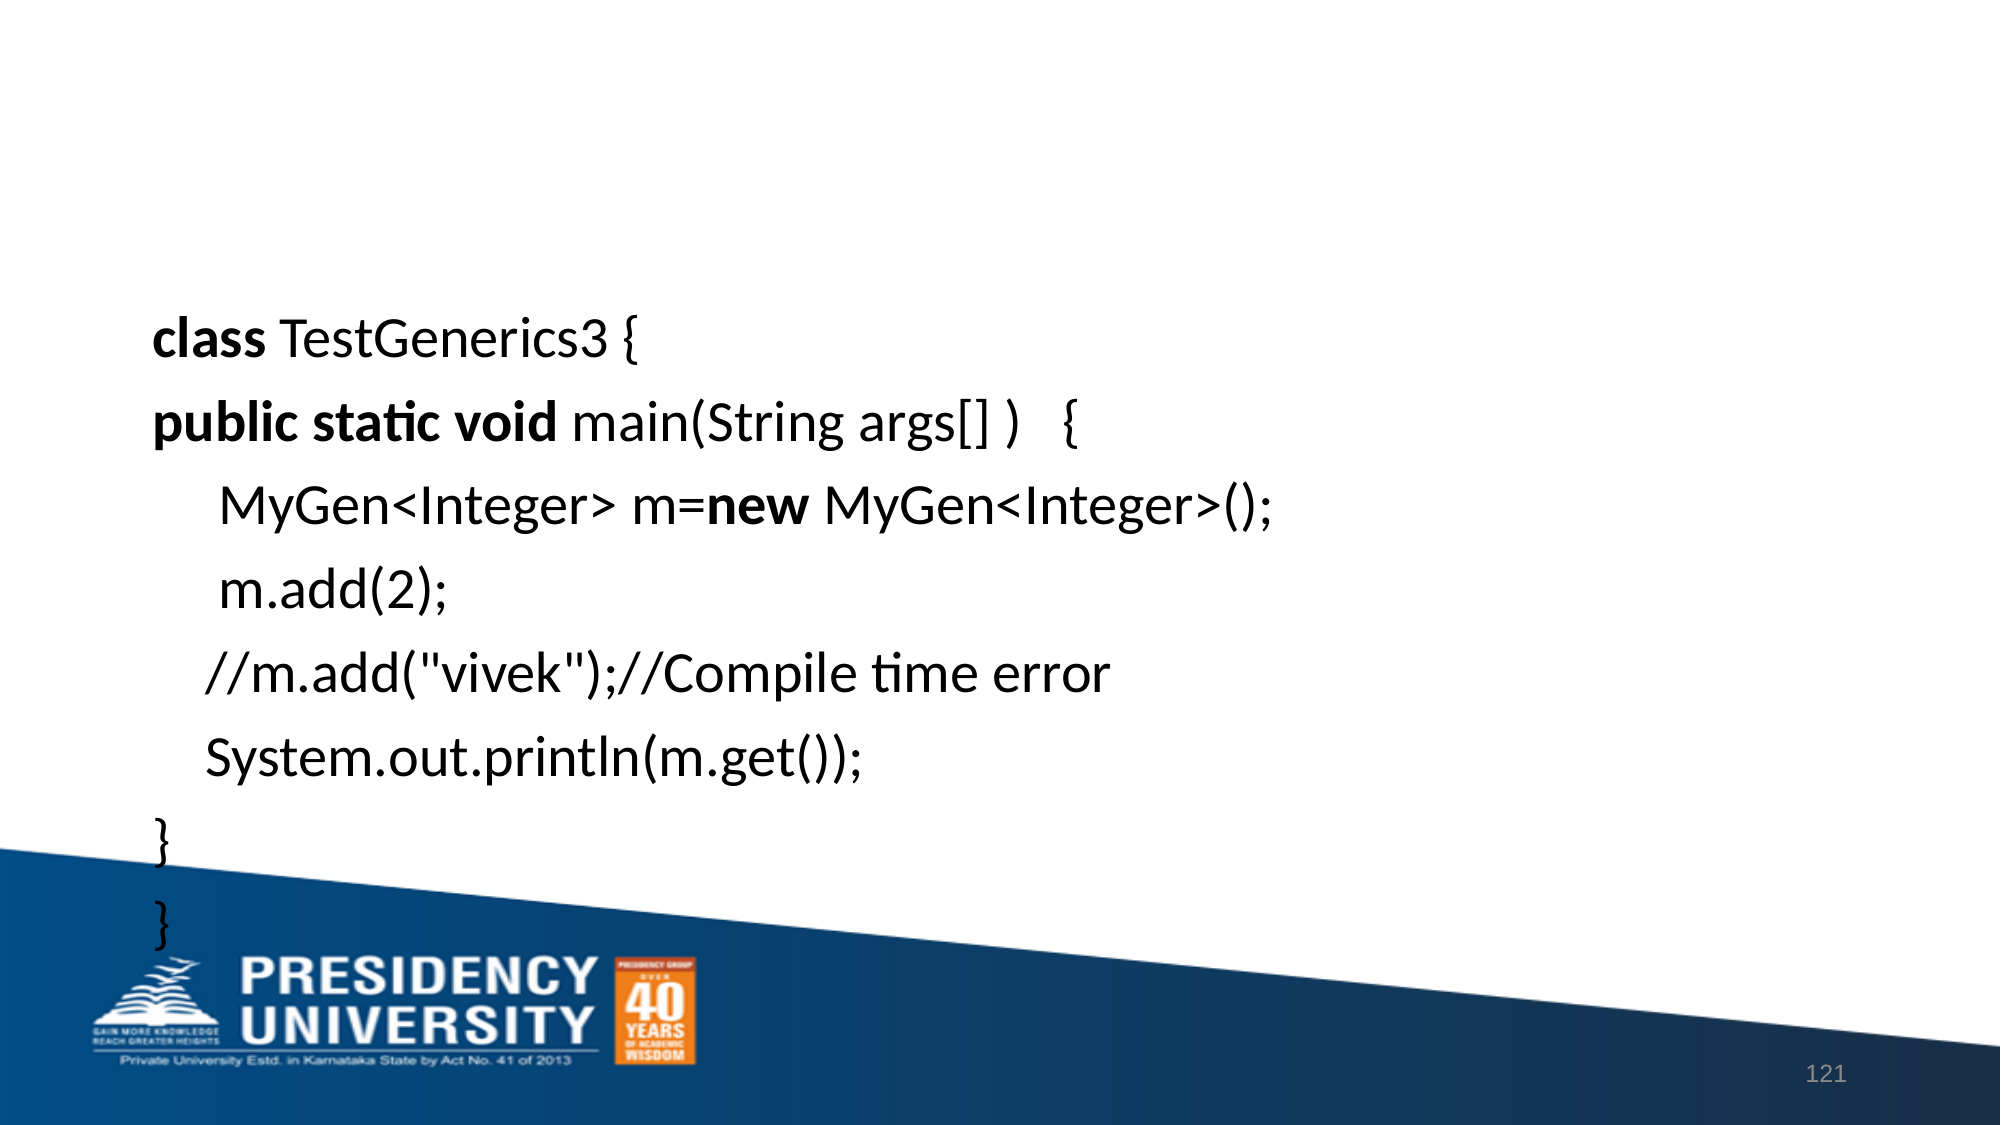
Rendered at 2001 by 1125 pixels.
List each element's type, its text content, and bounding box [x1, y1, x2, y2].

picture [0, 845, 2000, 1125]
slide_number 121 [1412, 1042, 1863, 1103]
list class TestGenerics3 { public static void main(String args[] ) { MyGen<Integer> m=new MyGen<Integer>(); m.add(2); //m.add("vivek");//Compile time error System.out.println(m.get()); } } [137, 299, 1863, 1014]
